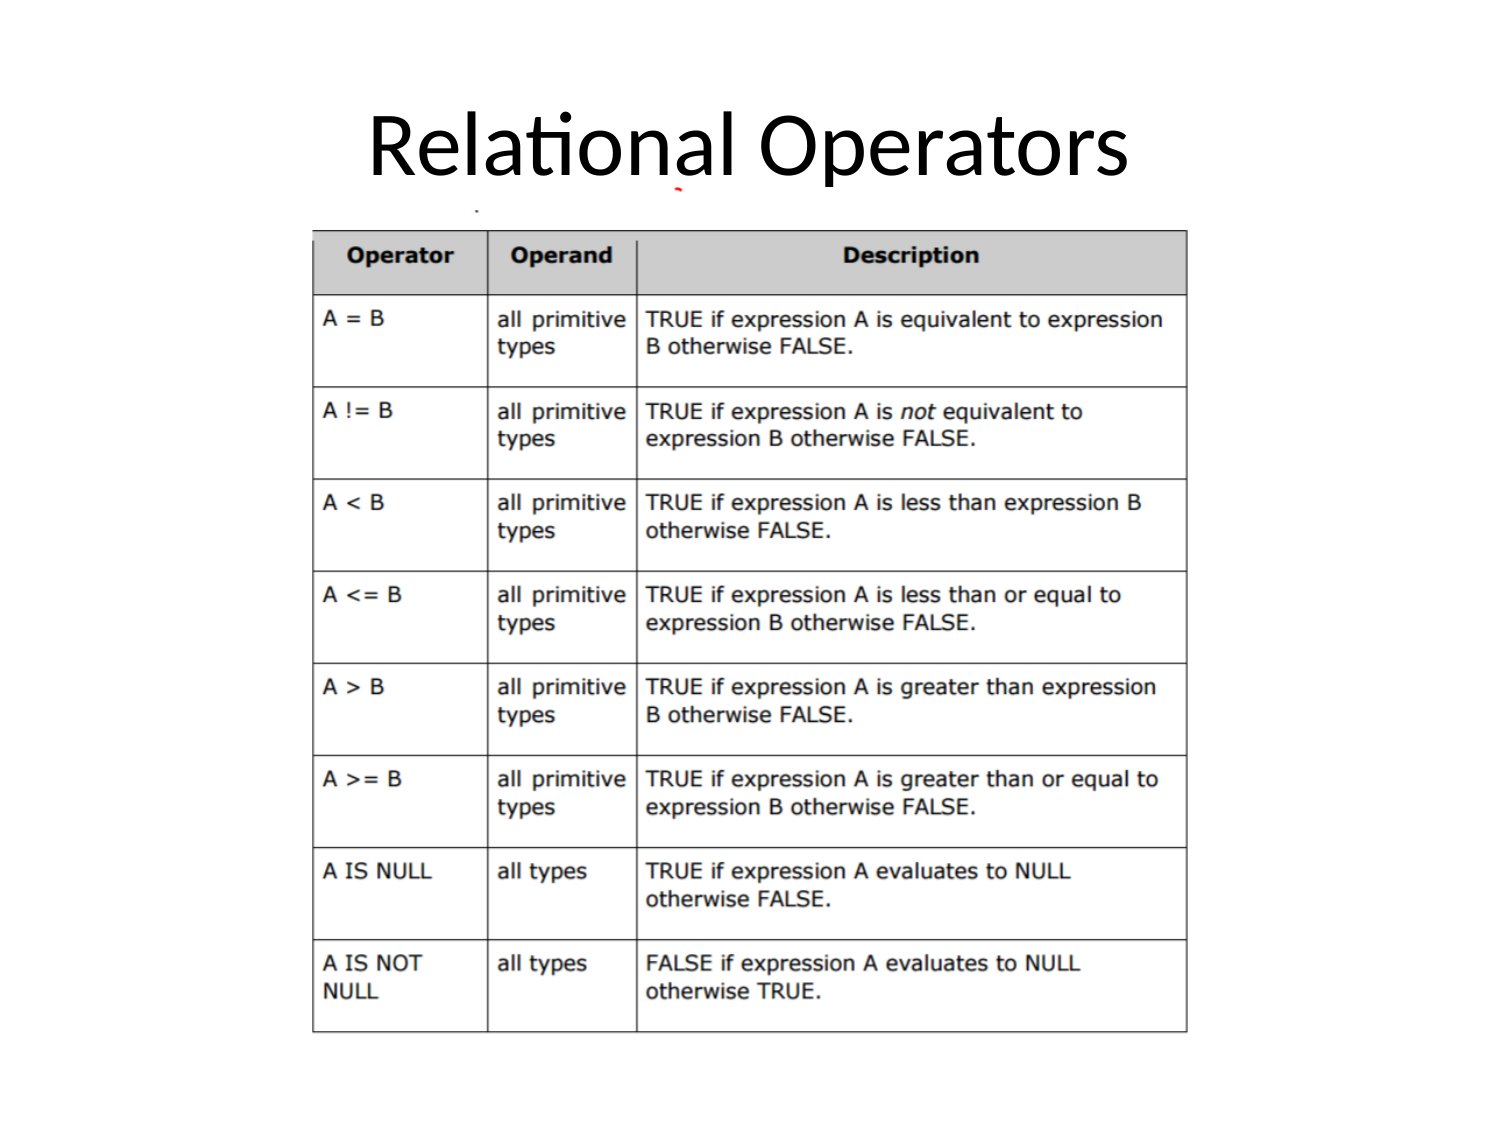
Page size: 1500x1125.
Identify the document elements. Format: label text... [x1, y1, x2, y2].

title Relational Operators [75, 45, 1425, 233]
picture [274, 187, 1226, 1044]
